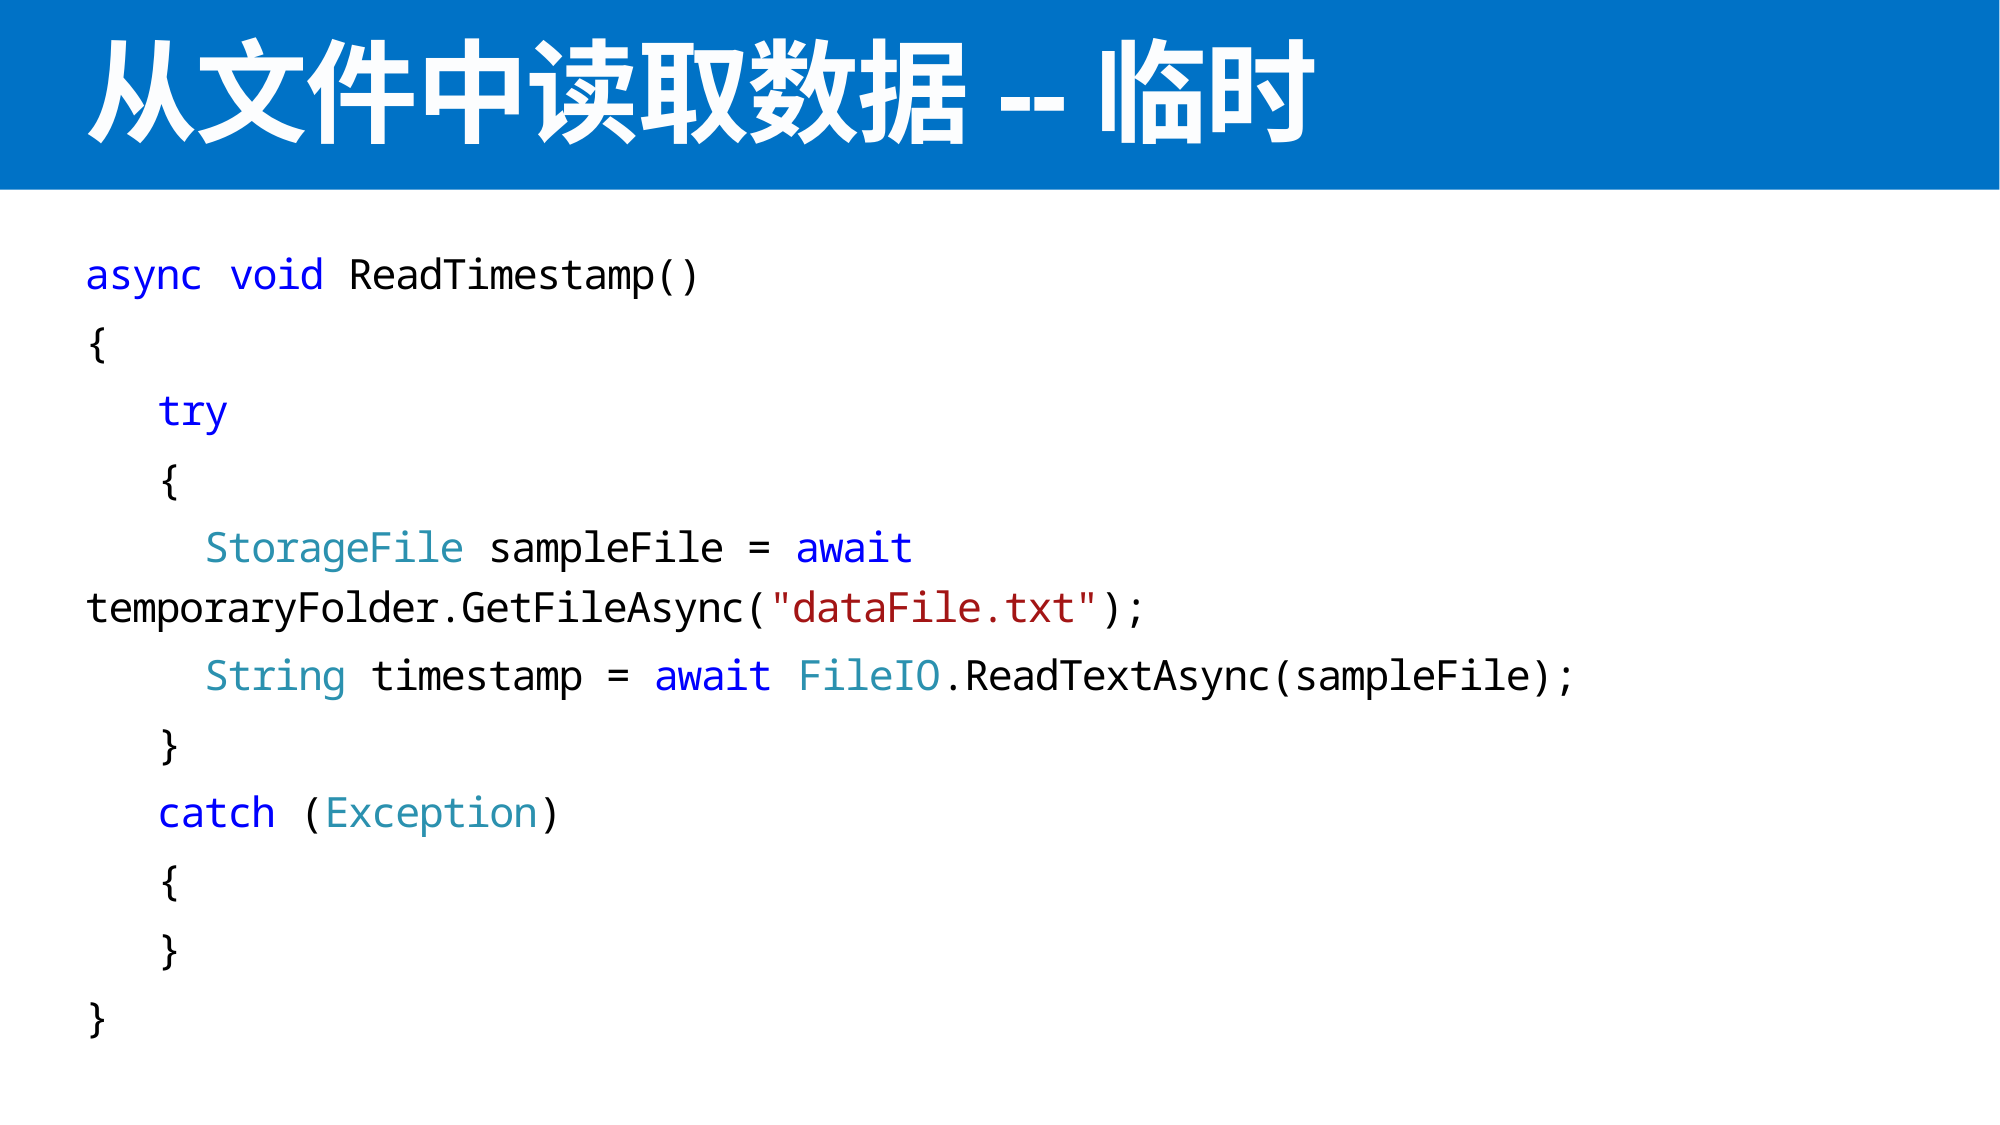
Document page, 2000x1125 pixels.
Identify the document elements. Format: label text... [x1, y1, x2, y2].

list async void ReadTimestamp() { try { StorageFile sampleFile = await temporaryFolder.GetFileAsync("dataFile.txt"); String timestamp = await FileIO.ReadTextAsync(sampleFile); } catch (Exception) { } } [85, 237, 1915, 1088]
title 从文件中读取数据--临时 [85, 37, 1914, 161]
